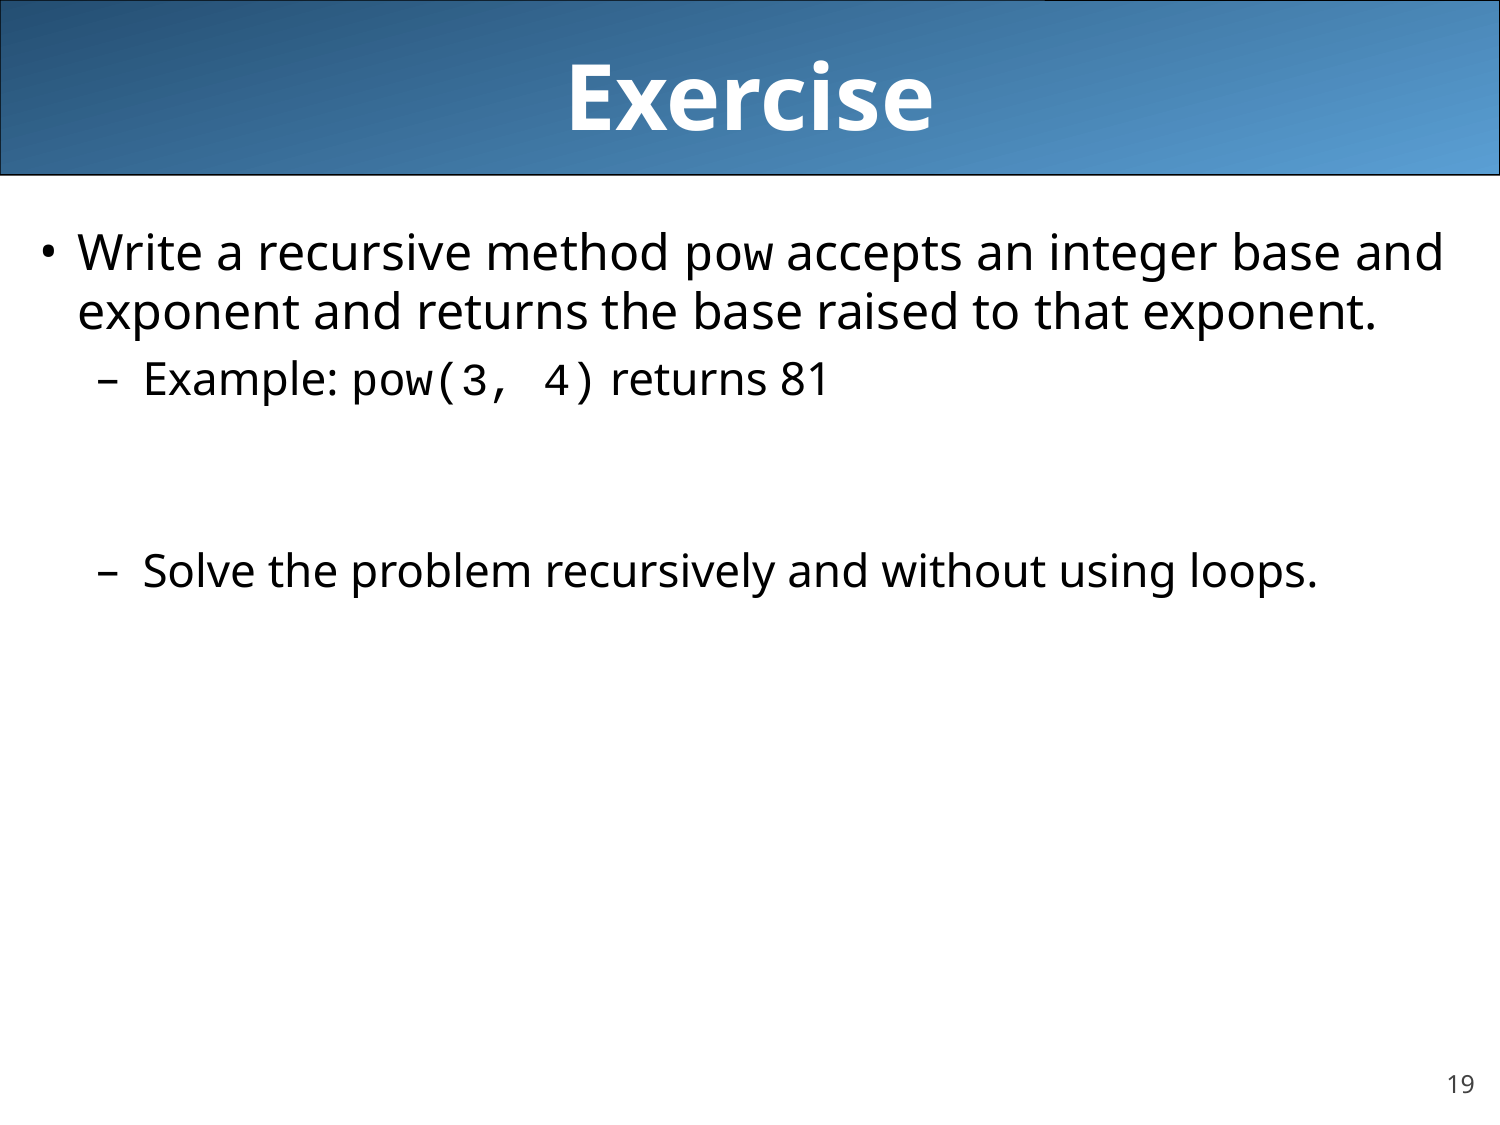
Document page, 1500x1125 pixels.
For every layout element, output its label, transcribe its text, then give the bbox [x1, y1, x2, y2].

list Write a recursive method pow accepts an integer base and exponent and returns the base raised to that exponent. Example: pow(3, 4) returns 81 Solve the problem recursively and without using loops. [24, 212, 1500, 1063]
title Exercise [75, 0, 1425, 188]
